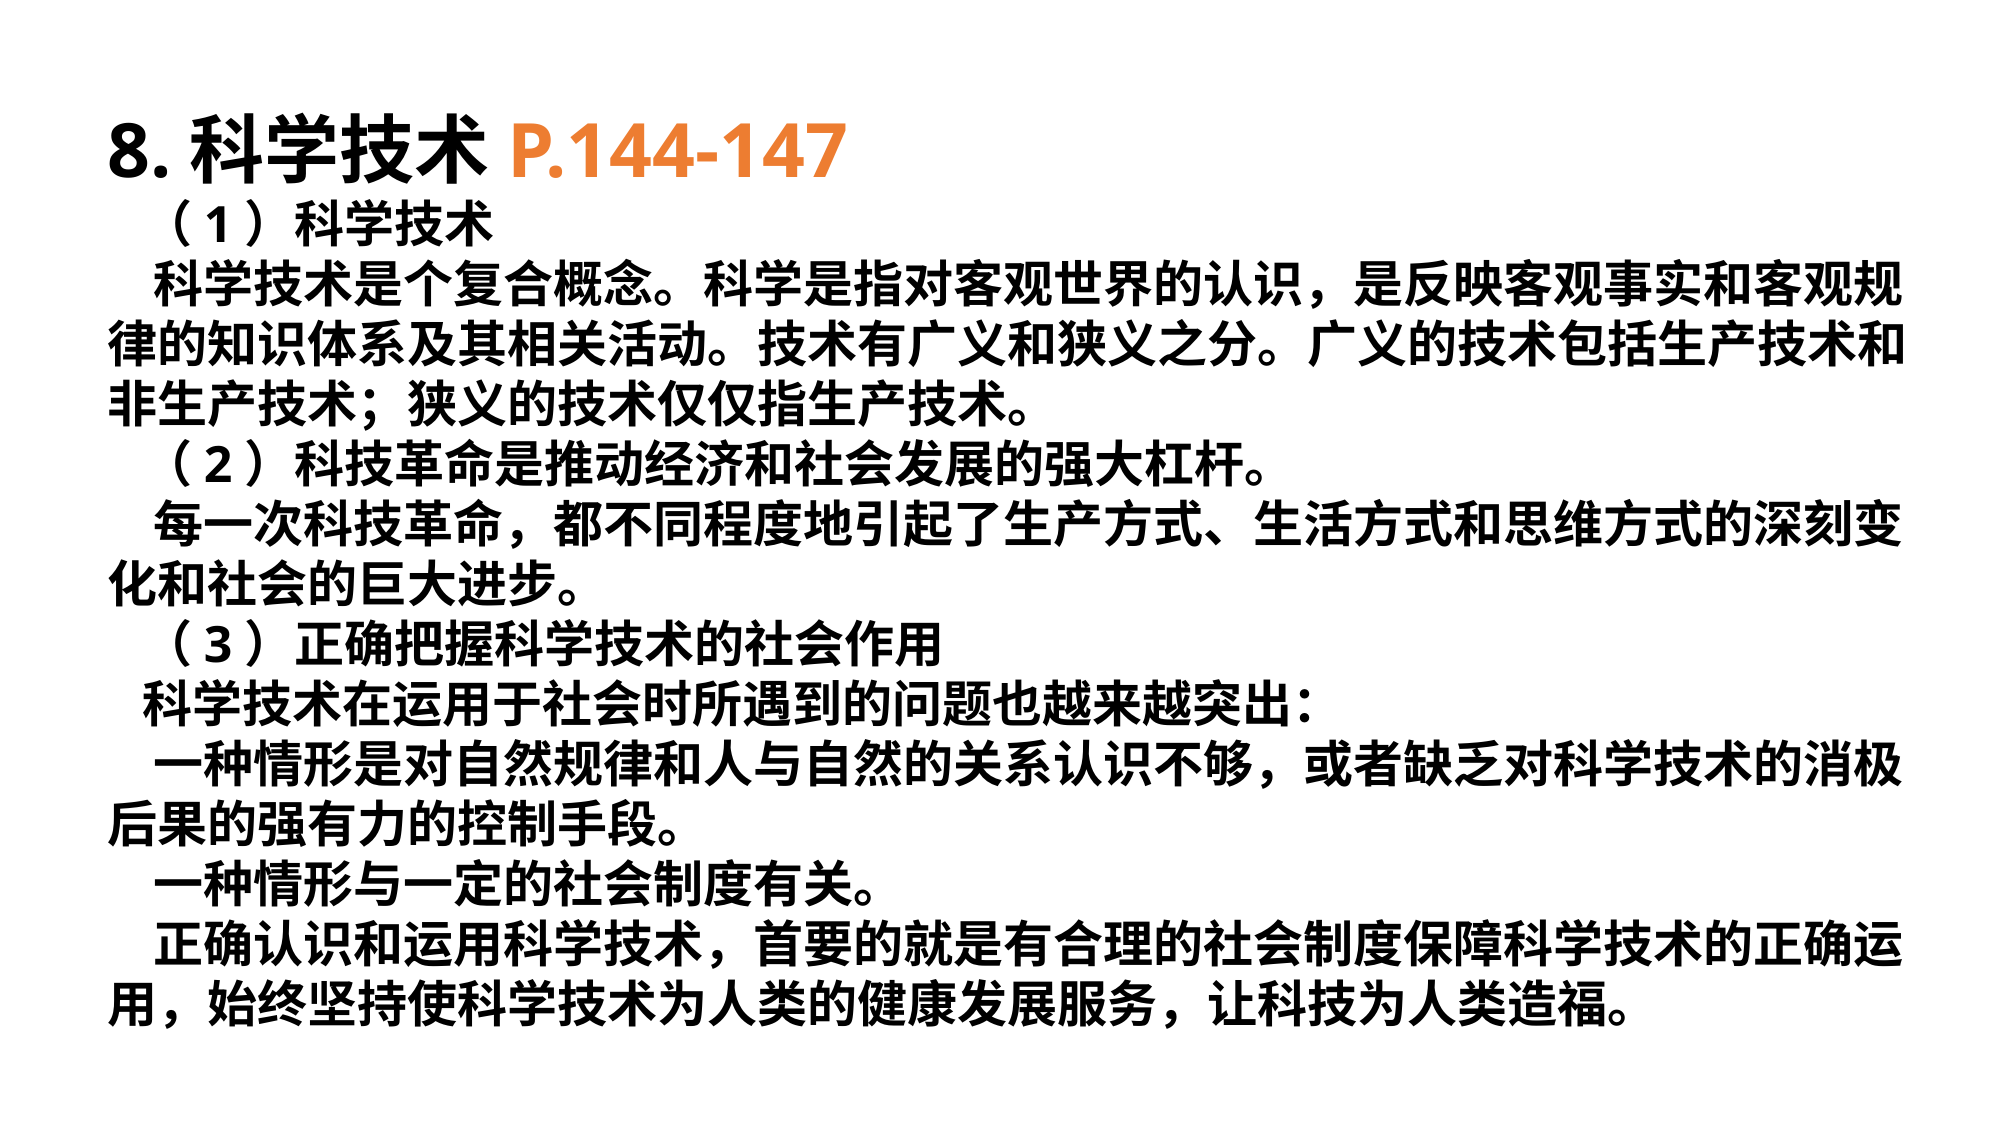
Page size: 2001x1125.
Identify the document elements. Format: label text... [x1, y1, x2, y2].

text_box 8.科学技术P.144-147 （1）科学技术 科学技术是个复合概念。科学是指对客观世界的认识，是反映客观事实和客观规律的知识体系及其相关活动。技术有广义和狭义之分。广义的技术包括生产技术和非生产技术；狭义的技术仅仅指生产技术。 （2）科技革命是推动经济和社会发展的强大杠杆。 每一次科技革命，都不同程度地引起了生产方式、生活方式和思维方式的深刻变化和社会的巨大进步。 （3）正确把握科学技术的社会作用 科学技术在运用于社会时所遇到的问题也越来越突出： 一种情形是对自然规律和人与自然的关系认识不够，或者缺乏对科学技术的消极后果的强有力的控制手段。 一种情形与一定的社会制度有关。 正确认识和运用科学技术，首要的就是有合理的社会制度保障科学技术的正确运用，始终坚持使科学技术为人类的健康发展服务，让科技为人类造福。 [92, 95, 1942, 1040]
